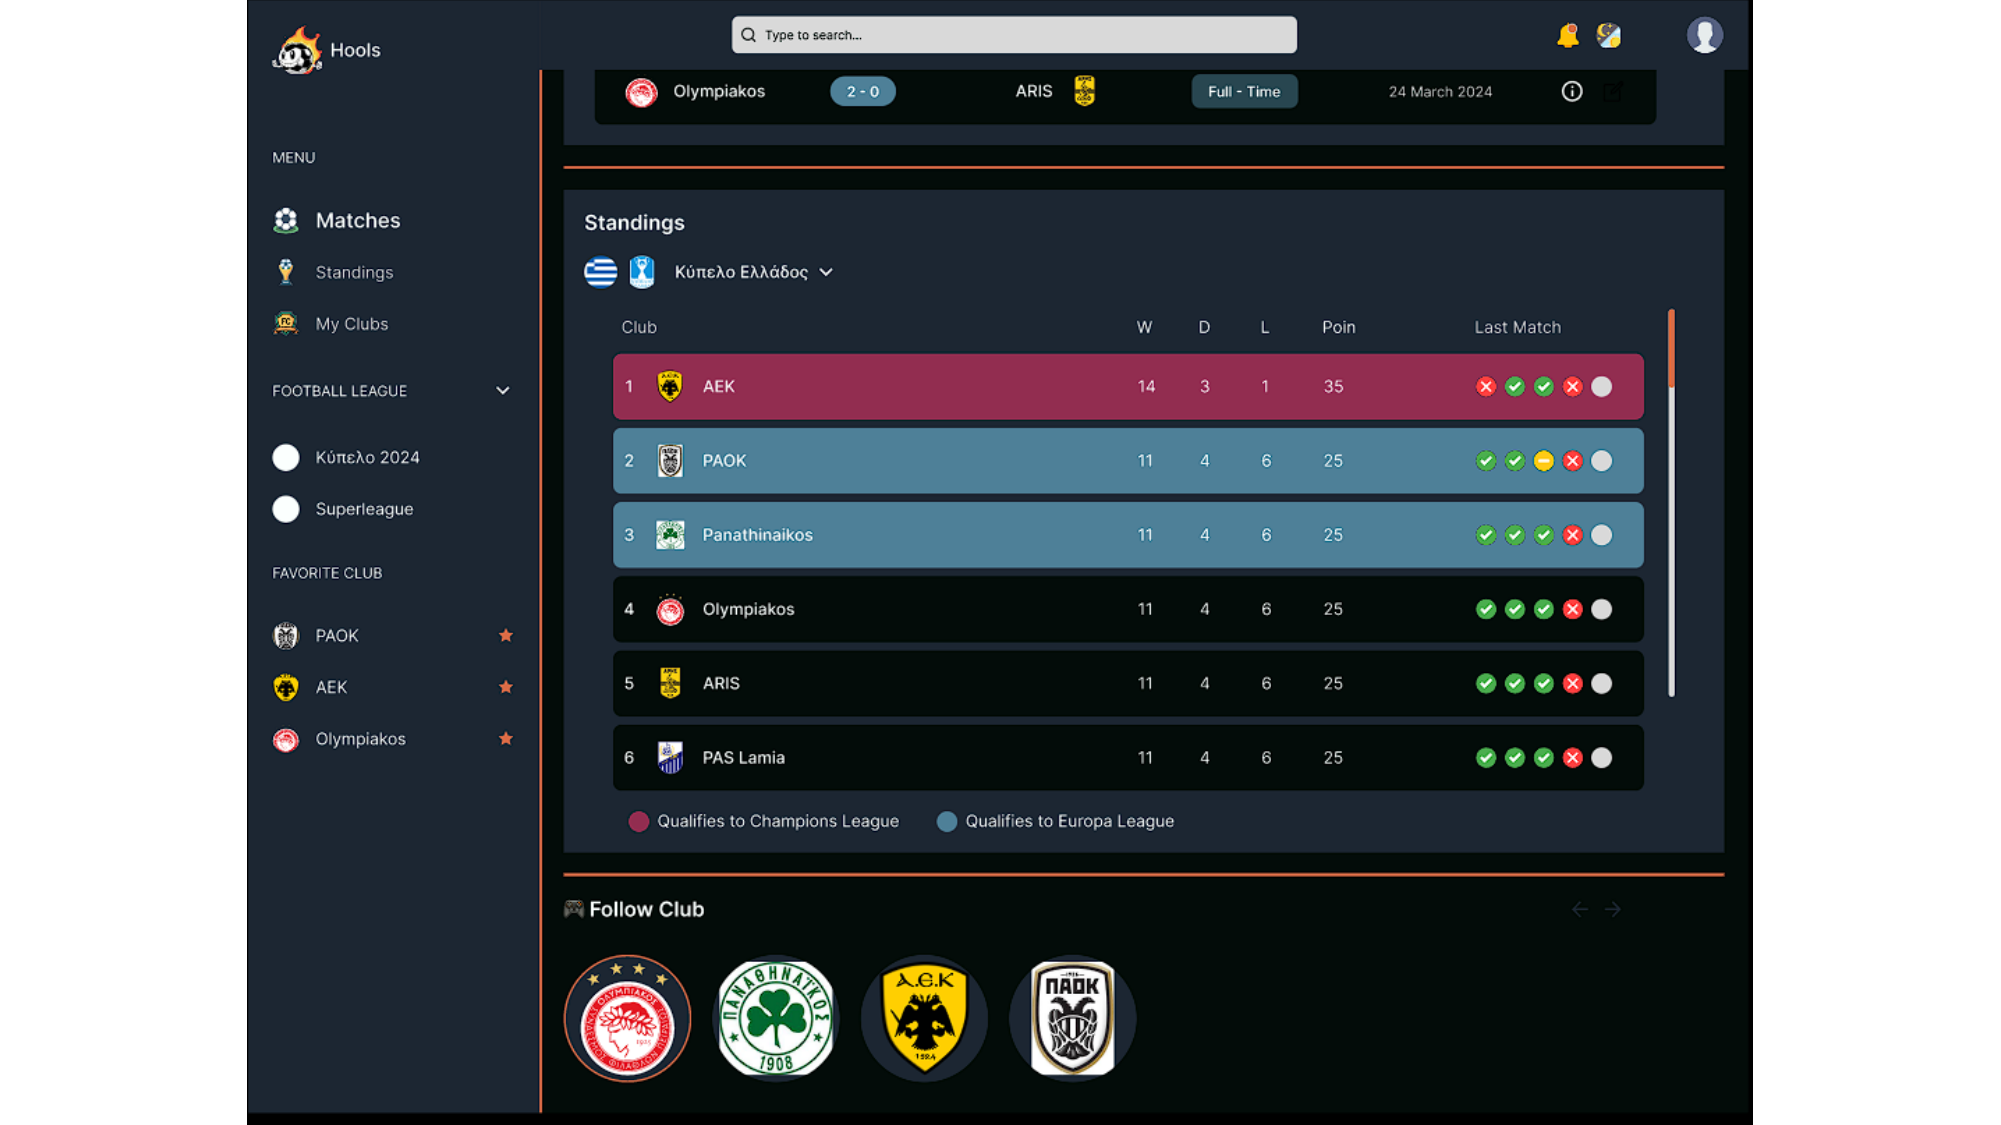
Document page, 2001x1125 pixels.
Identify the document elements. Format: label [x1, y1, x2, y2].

picture [246, 0, 1753, 1125]
